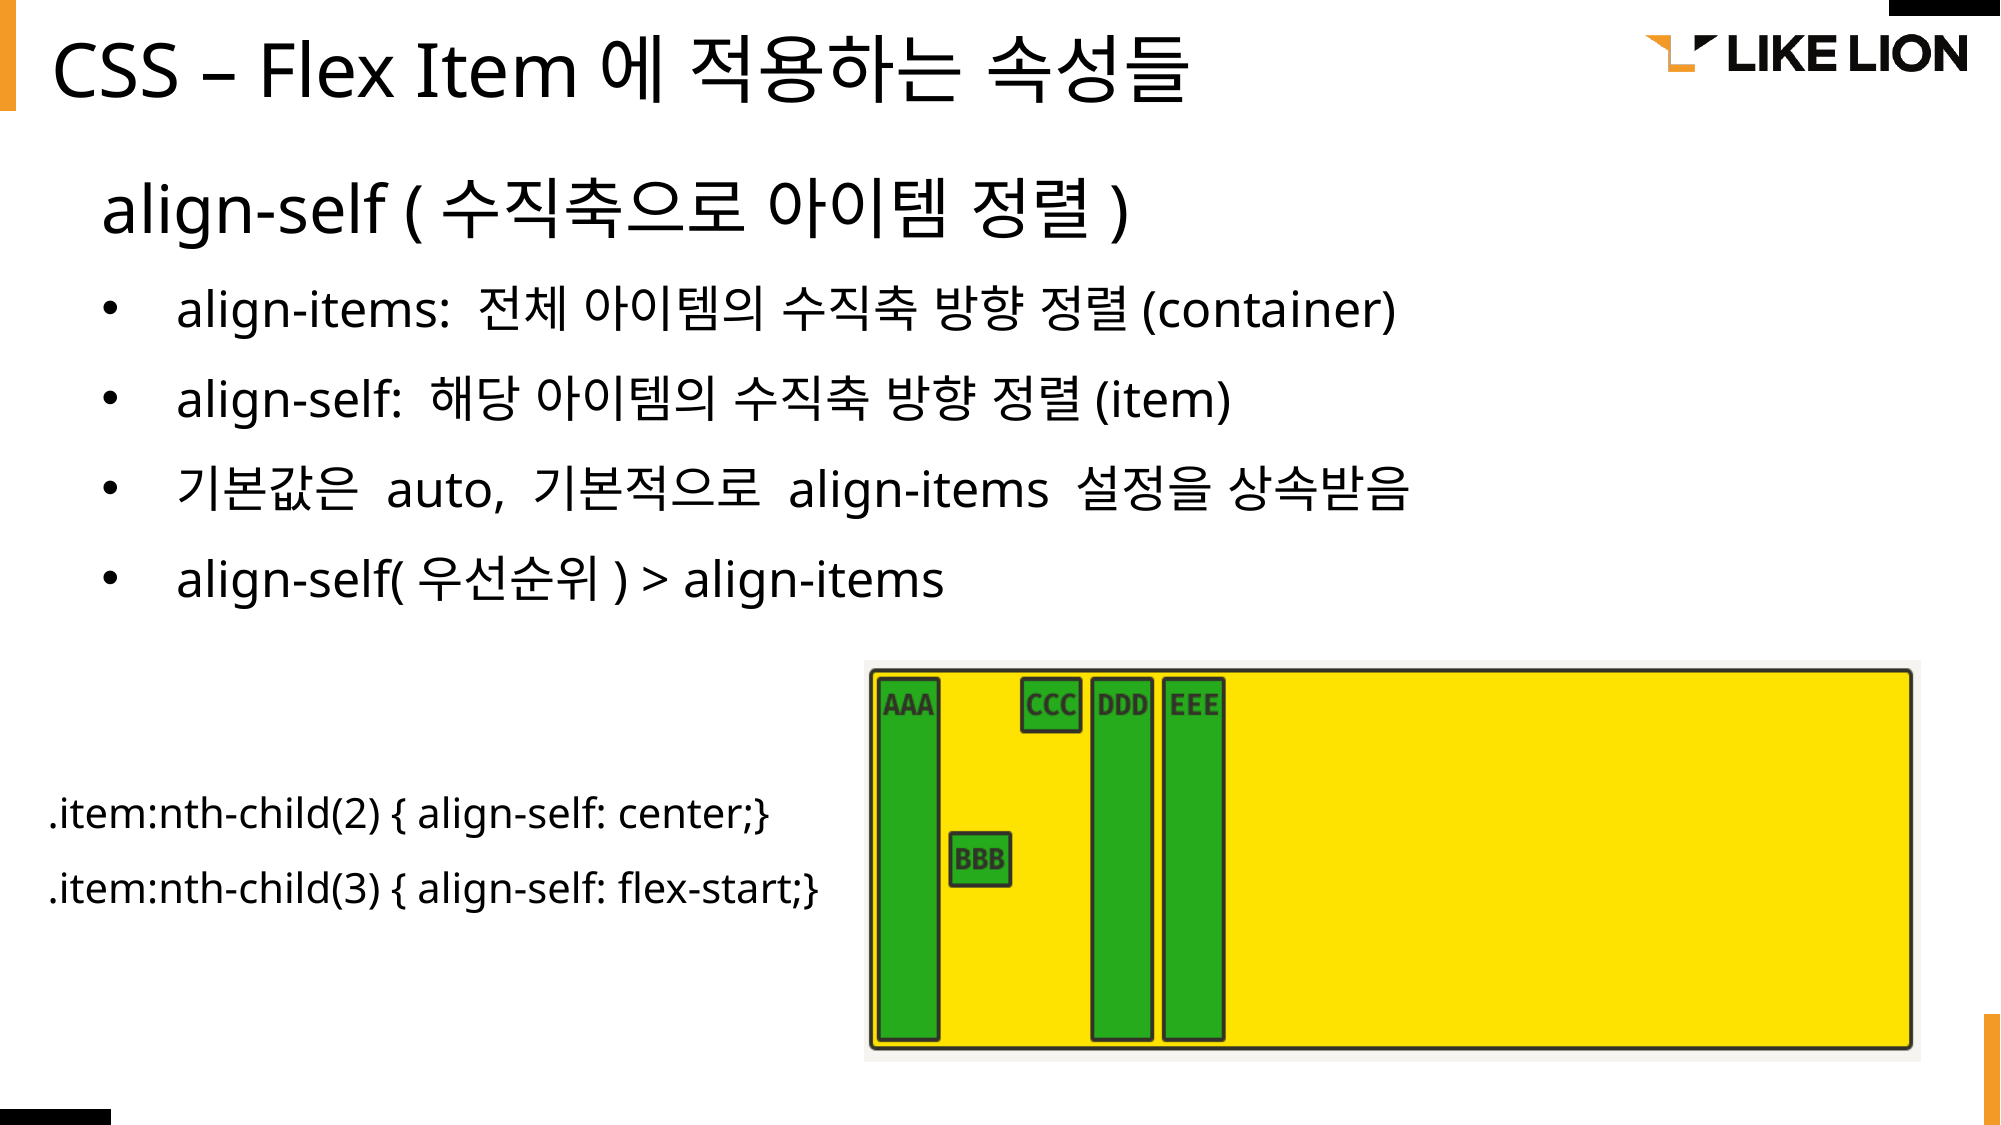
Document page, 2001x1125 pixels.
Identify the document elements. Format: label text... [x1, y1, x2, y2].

picture [864, 660, 1921, 1062]
text_box [0, 1109, 111, 1125]
text_box [1984, 1014, 2000, 1125]
text_box [1889, 0, 2000, 16]
picture [1645, 34, 1967, 102]
text_box CSS – Flex Item에 적용하는 속성들 [33, 14, 1211, 120]
text_box [0, 0, 16, 111]
text_box align-self (수직축으로 아이템 정렬) align-items: 전체 아이템의 수직축 방향 정렬(container) align-self: 해당 아이템의 수직축 방향 정렬(item) 기본값은 auto, 기본적으로 align-items 설정을 상속받음 align-self(우선순위) > align-items [86, 119, 1913, 615]
text_box .item:nth-child(2) { align-self: center;} .item:nth-child(3) { align-self: flex-start;} [33, 754, 864, 920]
